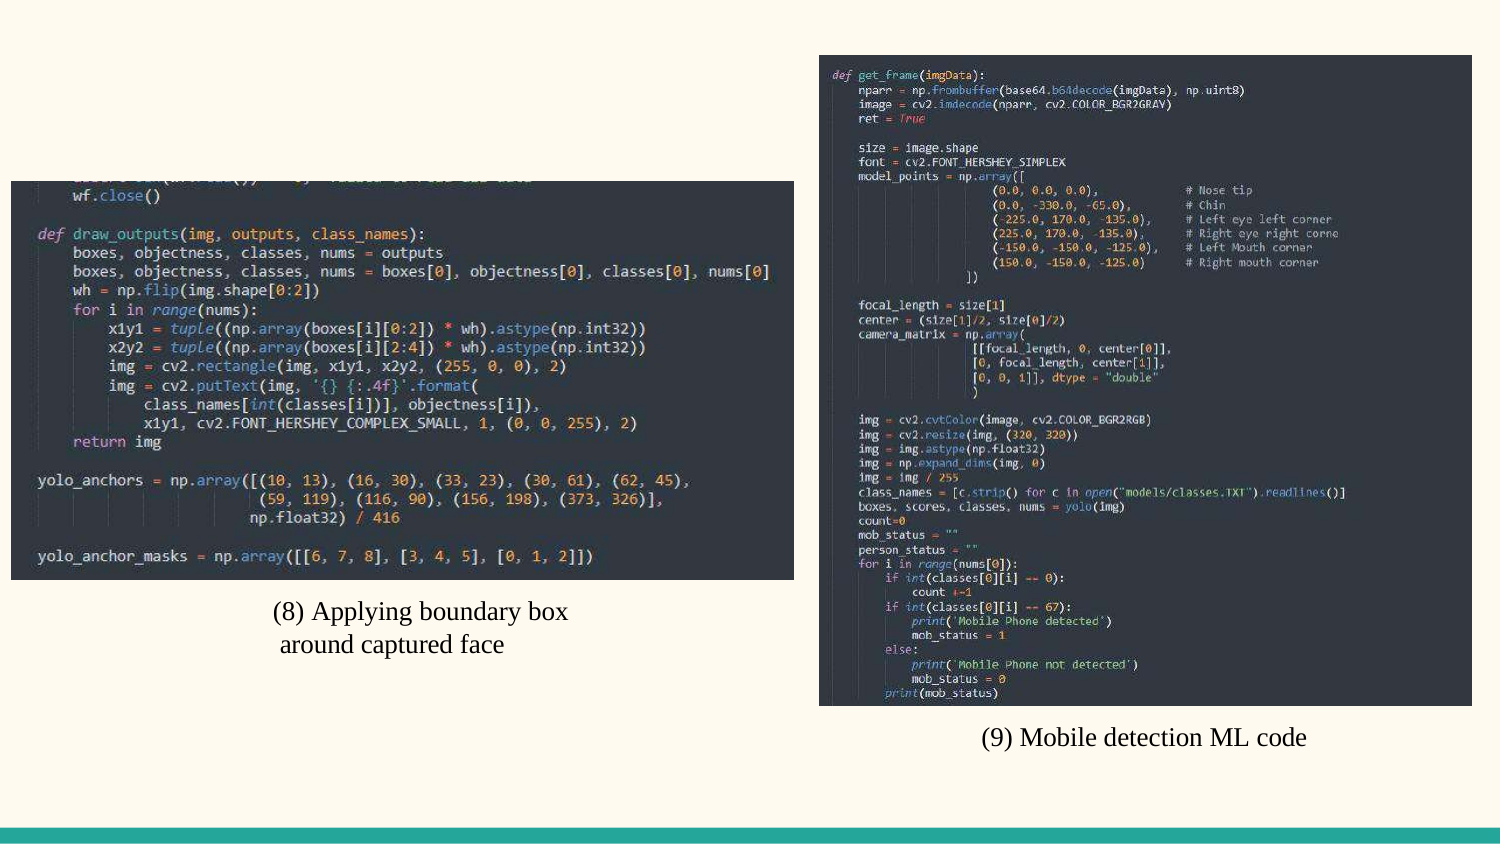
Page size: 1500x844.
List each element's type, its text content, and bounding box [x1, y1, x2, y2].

text_box (9) Mobile detection ML code [979, 717, 1311, 752]
text_box (8) Applying boundary box around captured face [270, 591, 571, 659]
picture [11, 181, 794, 580]
picture [818, 55, 1473, 706]
